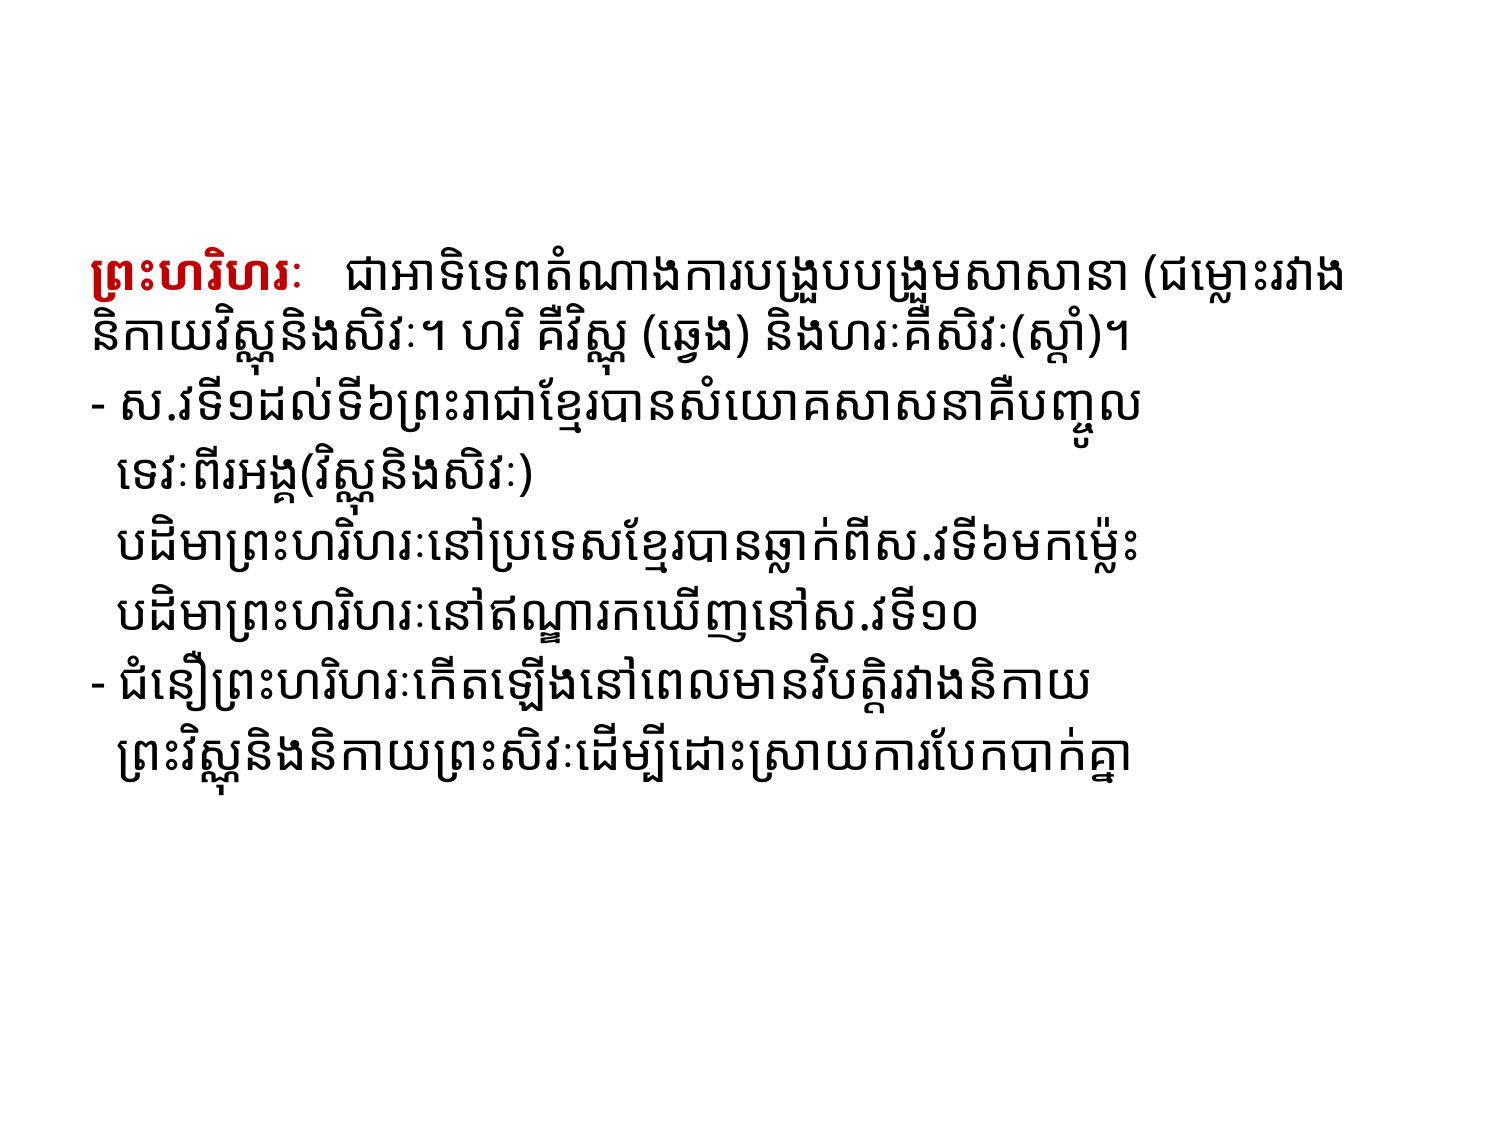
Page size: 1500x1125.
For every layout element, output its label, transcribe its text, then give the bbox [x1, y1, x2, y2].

list ព្រះហរិហរៈ ជាអាទិទេពតំណាងការបង្រួបបង្រួមសាសានា (ជម្លោះរវាងនិកាយវិស្ណុនិងសិវៈ។ ហរិ គឺវិស្ណុ (ឆ្វេង) និងហរៈគឺសិវៈ(ស្តាំ)។ - ស.វទី១ដល់ទី៦ព្រះរាជាខ្មែរបានសំយោគសាសនាគឺបញ្ចូល ទេវៈពីរអង្គ(វិស្ណុនិងសិវៈ) បដិមាព្រះហរិហរៈនៅប្រទេសខ្មែរបានឆ្លាក់ពីស.វទី៦មកម៉្លេះ បដិមាព្រះហរិហរៈនៅឥណ្ឌារកឃើញនៅស.វទី១០ - ជំនឿព្រះហរិហរៈកើតឡើងនៅពេលមានវិបត្តិរវាងនិកាយ ព្រះវិស្ណុនិងនិកាយព្រះសិវៈដើម្បីដោះស្រាយការបែកបាក់គ្នា [75, 162, 1425, 1005]
